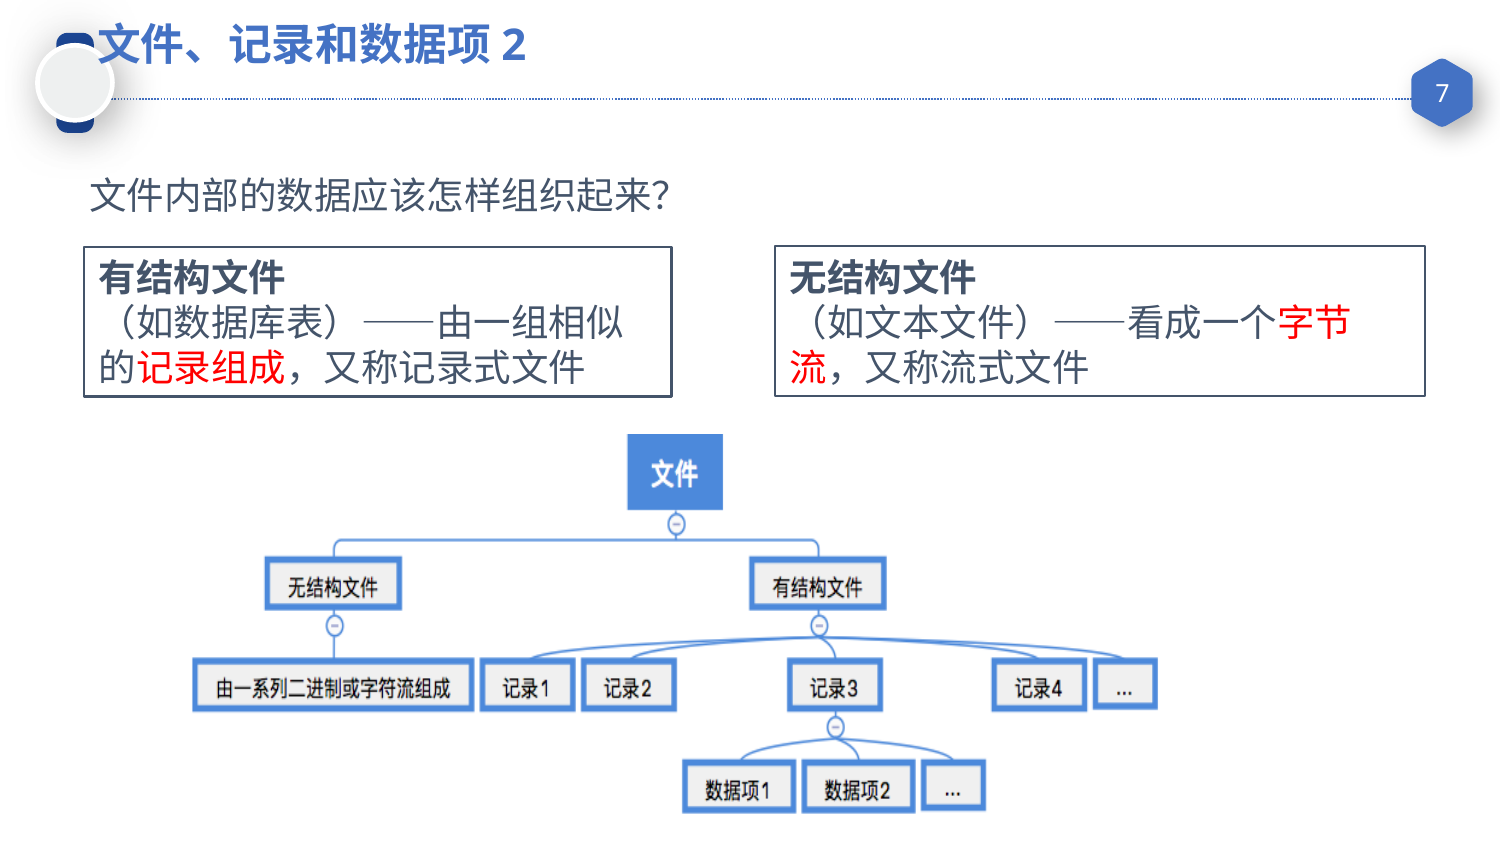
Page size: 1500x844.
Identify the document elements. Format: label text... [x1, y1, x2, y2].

text_box 无结构文件 （如文本文件）——看成一个字节流，又称流式文件 [774, 246, 1425, 396]
text_box 有结构文件 （如数据库表）——由一组相似的记录组成，又称记录式文件 [84, 246, 672, 397]
picture [191, 434, 1159, 822]
text_box 文件内部的数据应该怎样组织起来？ [74, 142, 738, 225]
text_box 文件、记录和数据项2 [82, 9, 947, 77]
